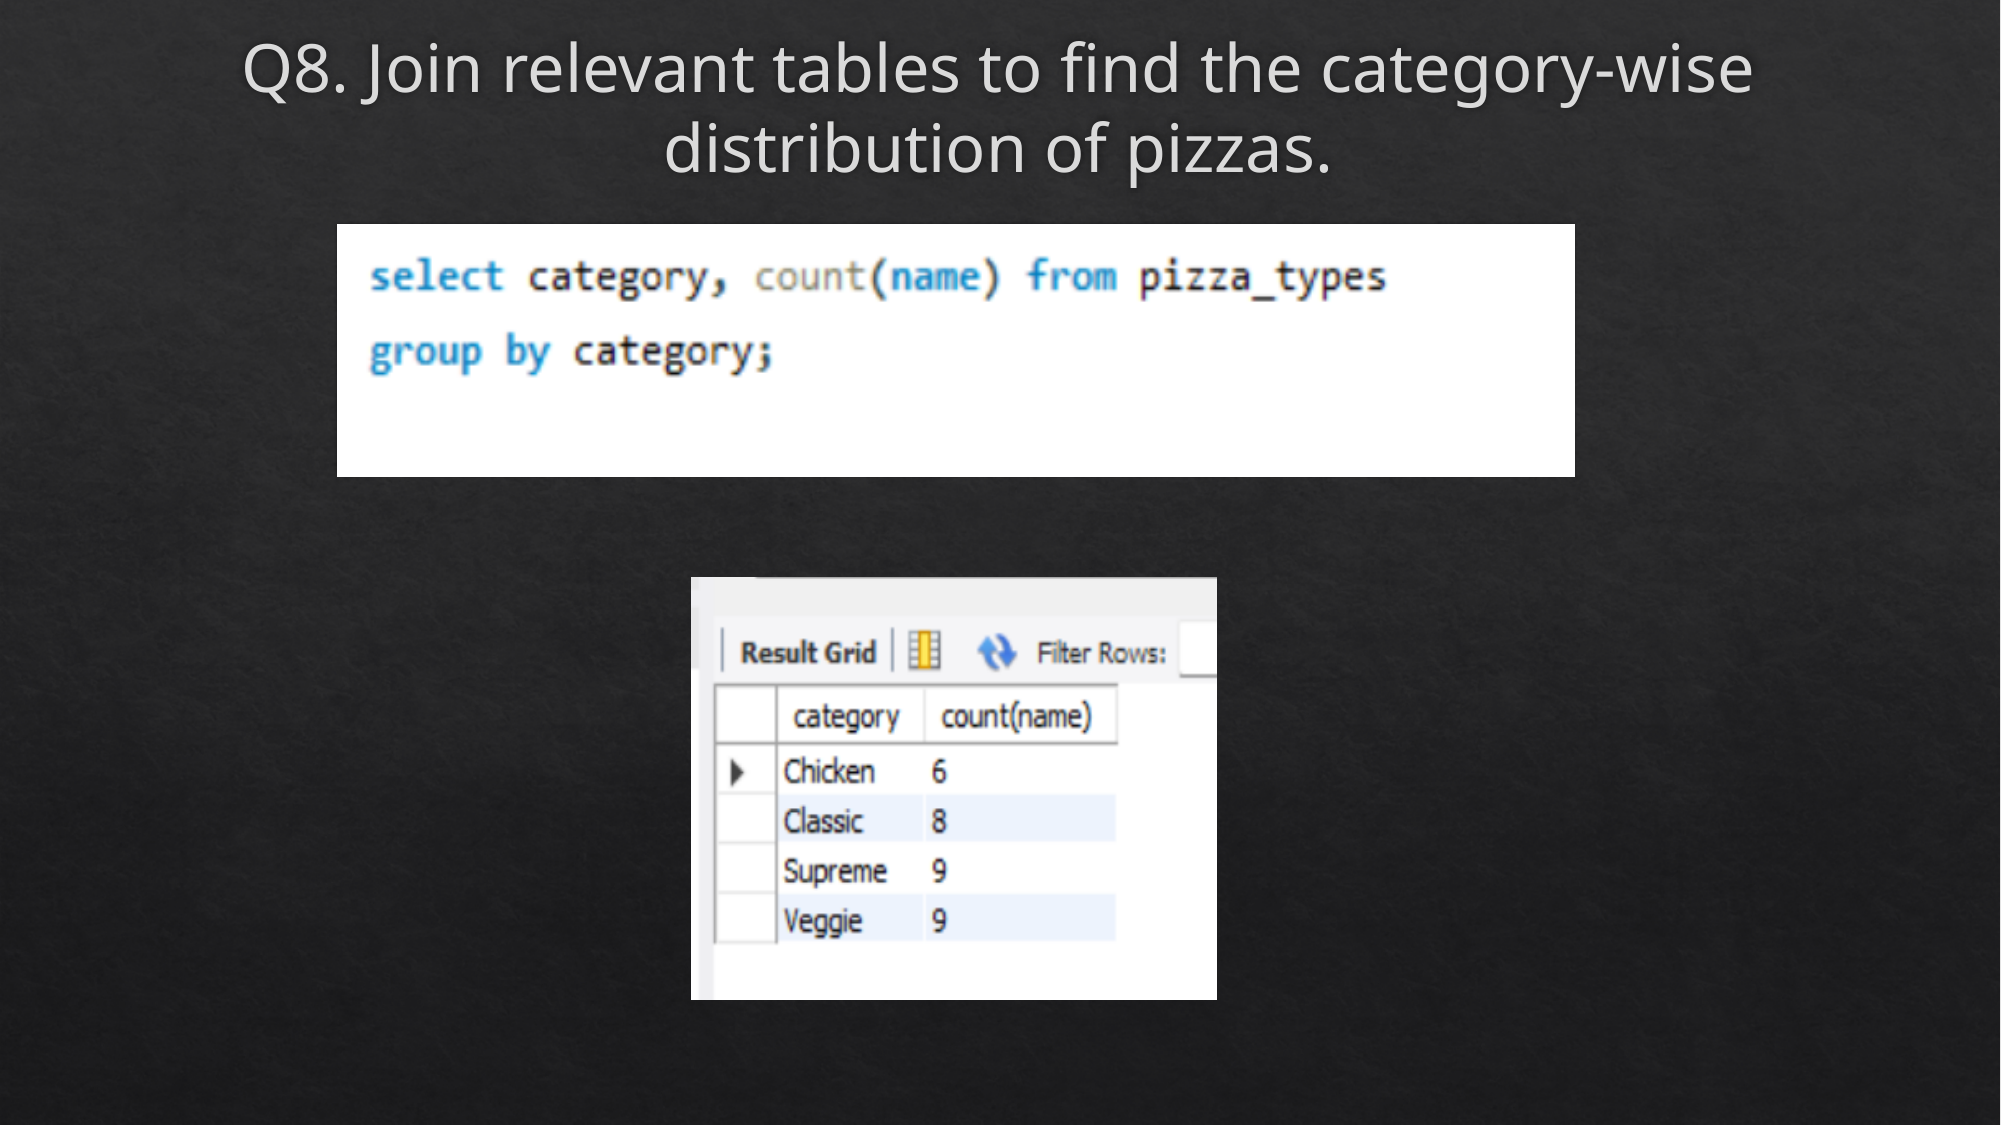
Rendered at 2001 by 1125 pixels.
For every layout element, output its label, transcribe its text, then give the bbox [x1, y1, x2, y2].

title Q8. Join relevant tables to find the category-wise distribution of pizzas. [149, 35, 1849, 175]
picture [690, 577, 1217, 1001]
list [337, 224, 1576, 477]
